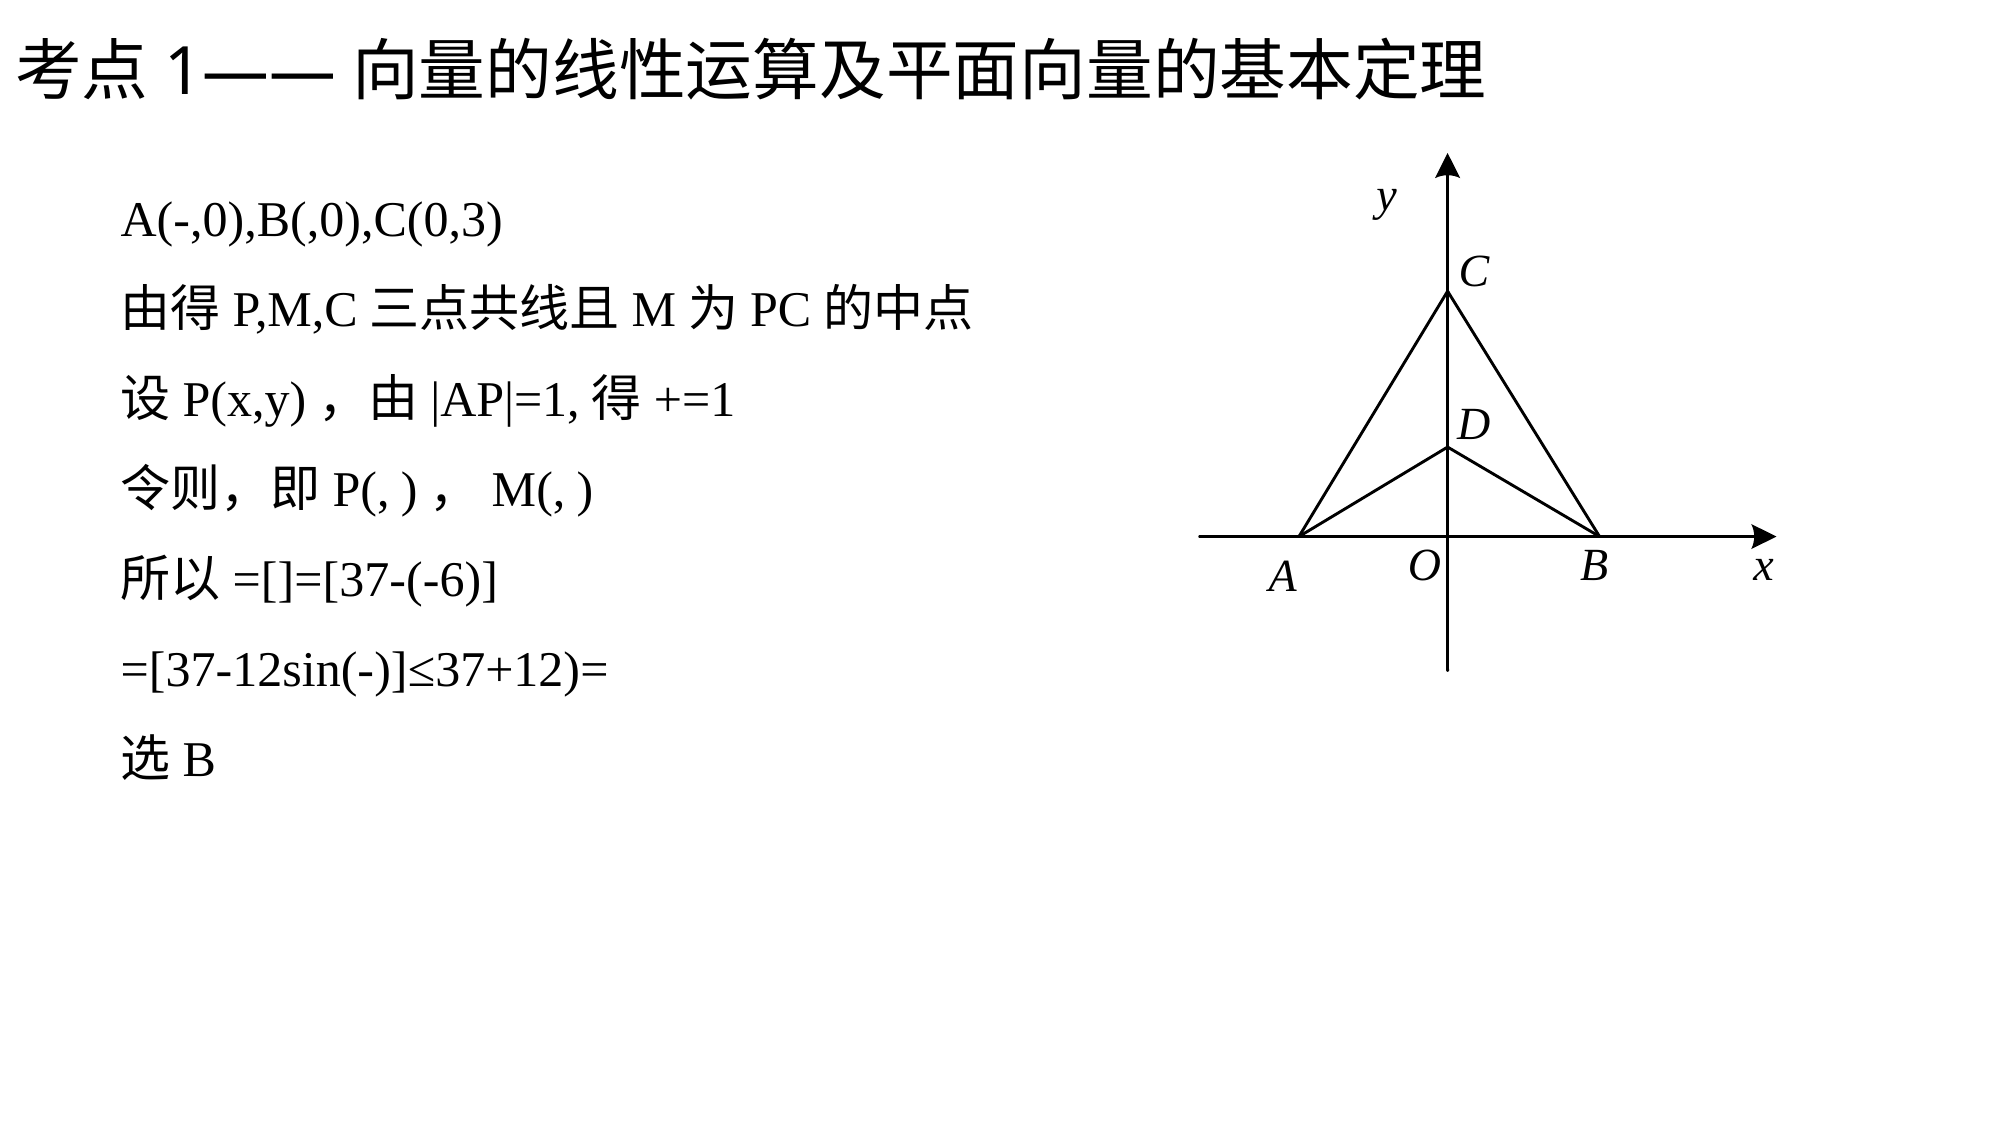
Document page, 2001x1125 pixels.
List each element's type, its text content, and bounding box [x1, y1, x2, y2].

picture [1193, 148, 1796, 674]
text_box 考点1——向量的线性运算及平面向量的基本定理 [0, 0, 1958, 115]
